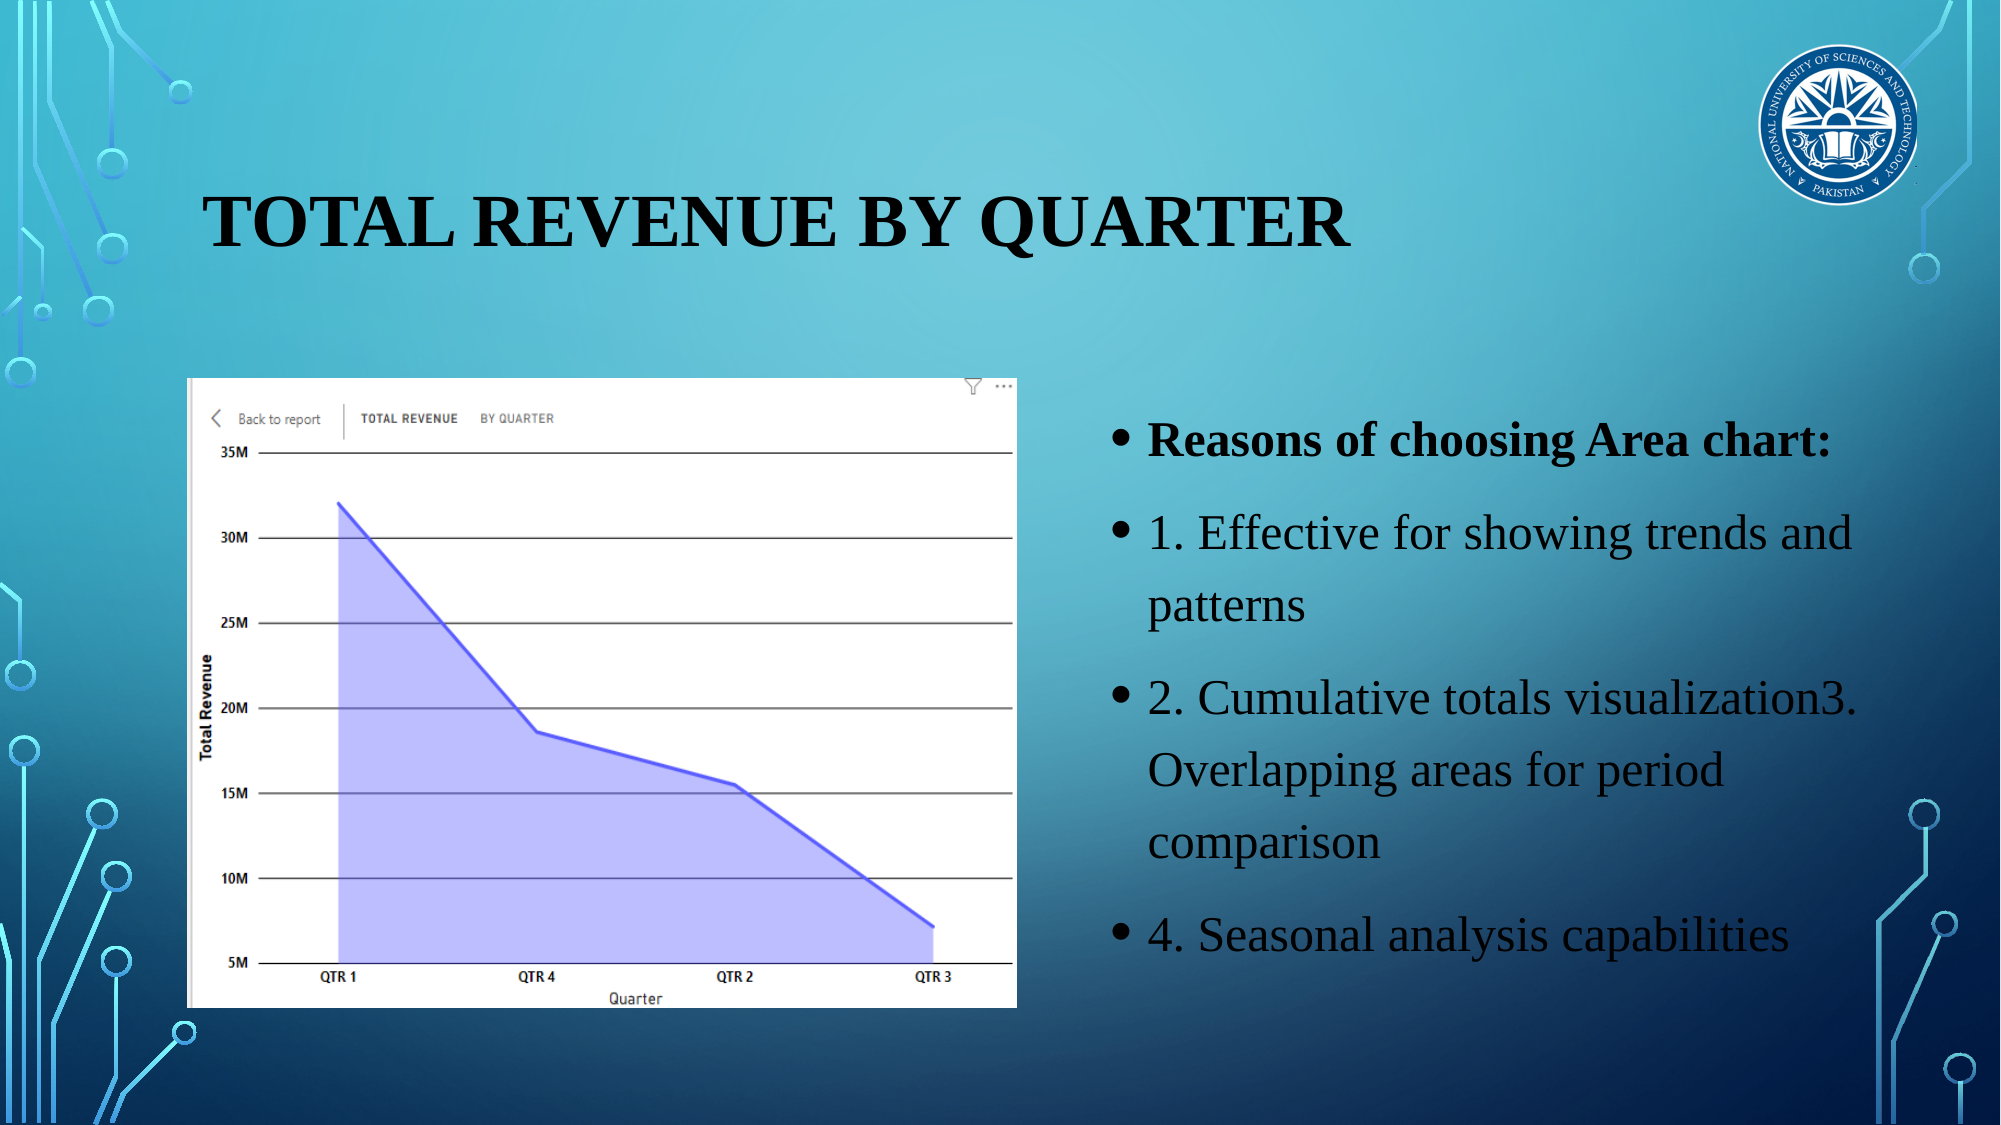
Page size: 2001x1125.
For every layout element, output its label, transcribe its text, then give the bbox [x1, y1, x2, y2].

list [186, 378, 1017, 1008]
text_box Reasons of choosing Area chart: 1. Effective for showing trends and patterns 2. Cumulative totals visualization3. Overlapping areas for period comparison 4. Seasonal analysis capabilities [1095, 386, 1882, 1008]
picture [1751, 27, 1917, 223]
title Total REVENUE BY QUARTER [187, 101, 1813, 344]
